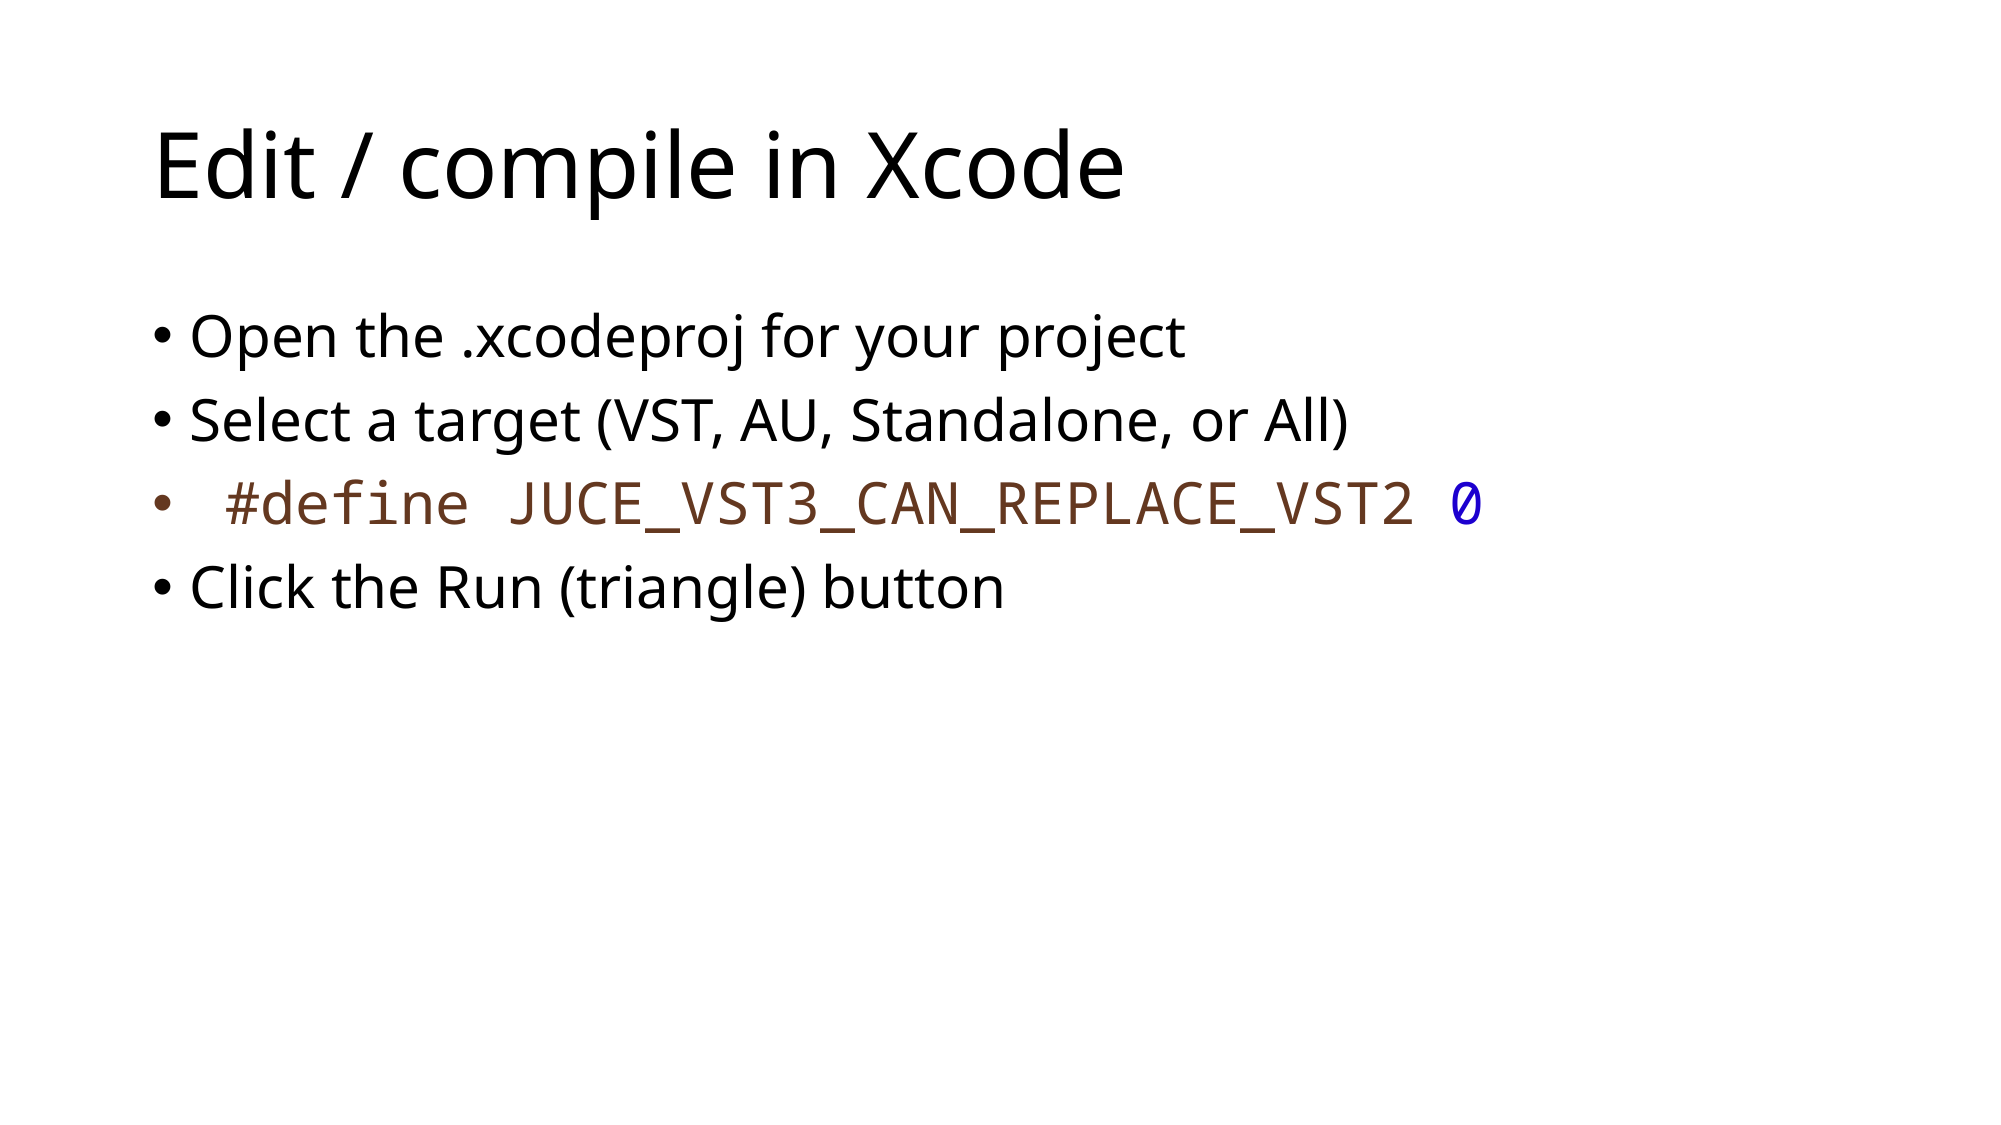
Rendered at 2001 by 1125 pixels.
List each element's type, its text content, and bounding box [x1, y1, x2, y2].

title Edit / compile in Xcode [137, 59, 1863, 278]
list Open the .xcodeproj for your project Select a target (VST, AU, Standalone, or All) #define JUCE_VST3_CAN_REPLACE_VST2 0 Click the Run (triangle) button [137, 299, 1863, 1014]
